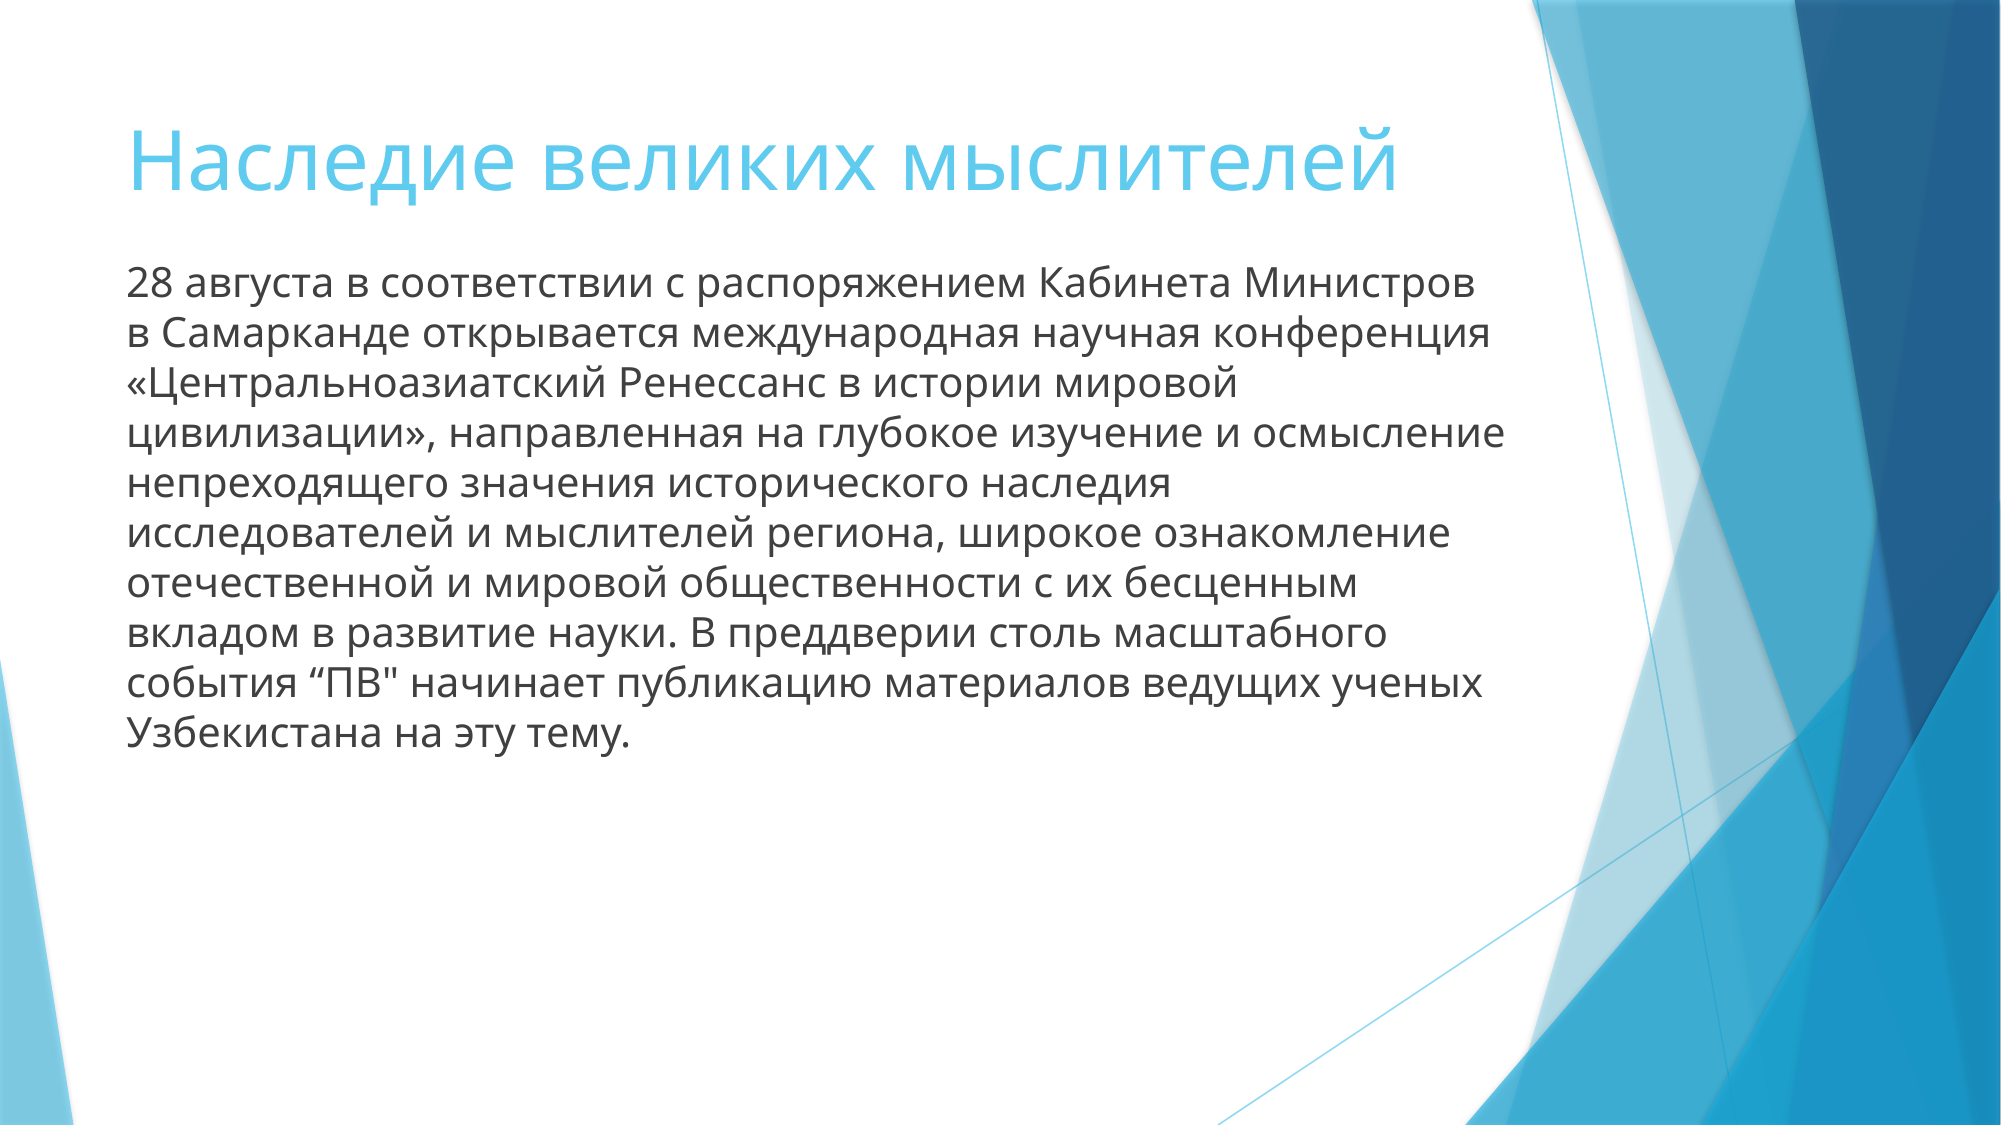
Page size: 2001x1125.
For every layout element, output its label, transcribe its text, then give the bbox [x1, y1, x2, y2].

title Наследие великих мыслителей [111, 99, 1522, 247]
list 28 августа в соответствии с распоряжением Кабинета Министров в Самарканде открывается международная научная конференция «Центральноазиатский Ренессанс в истории мировой цивилизации», направленная на глубокое изучение и осмысление непреходящего значения исторического наследия исследователей и мыслителей региона, широкое ознакомление отечественной и мировой общественности с их бесценным вкладом в развитие науки. В преддверии столь масштабного события “ПВ" начинает публикацию материалов ведущих ученых Узбекистана на эту тему. [111, 247, 1522, 885]
